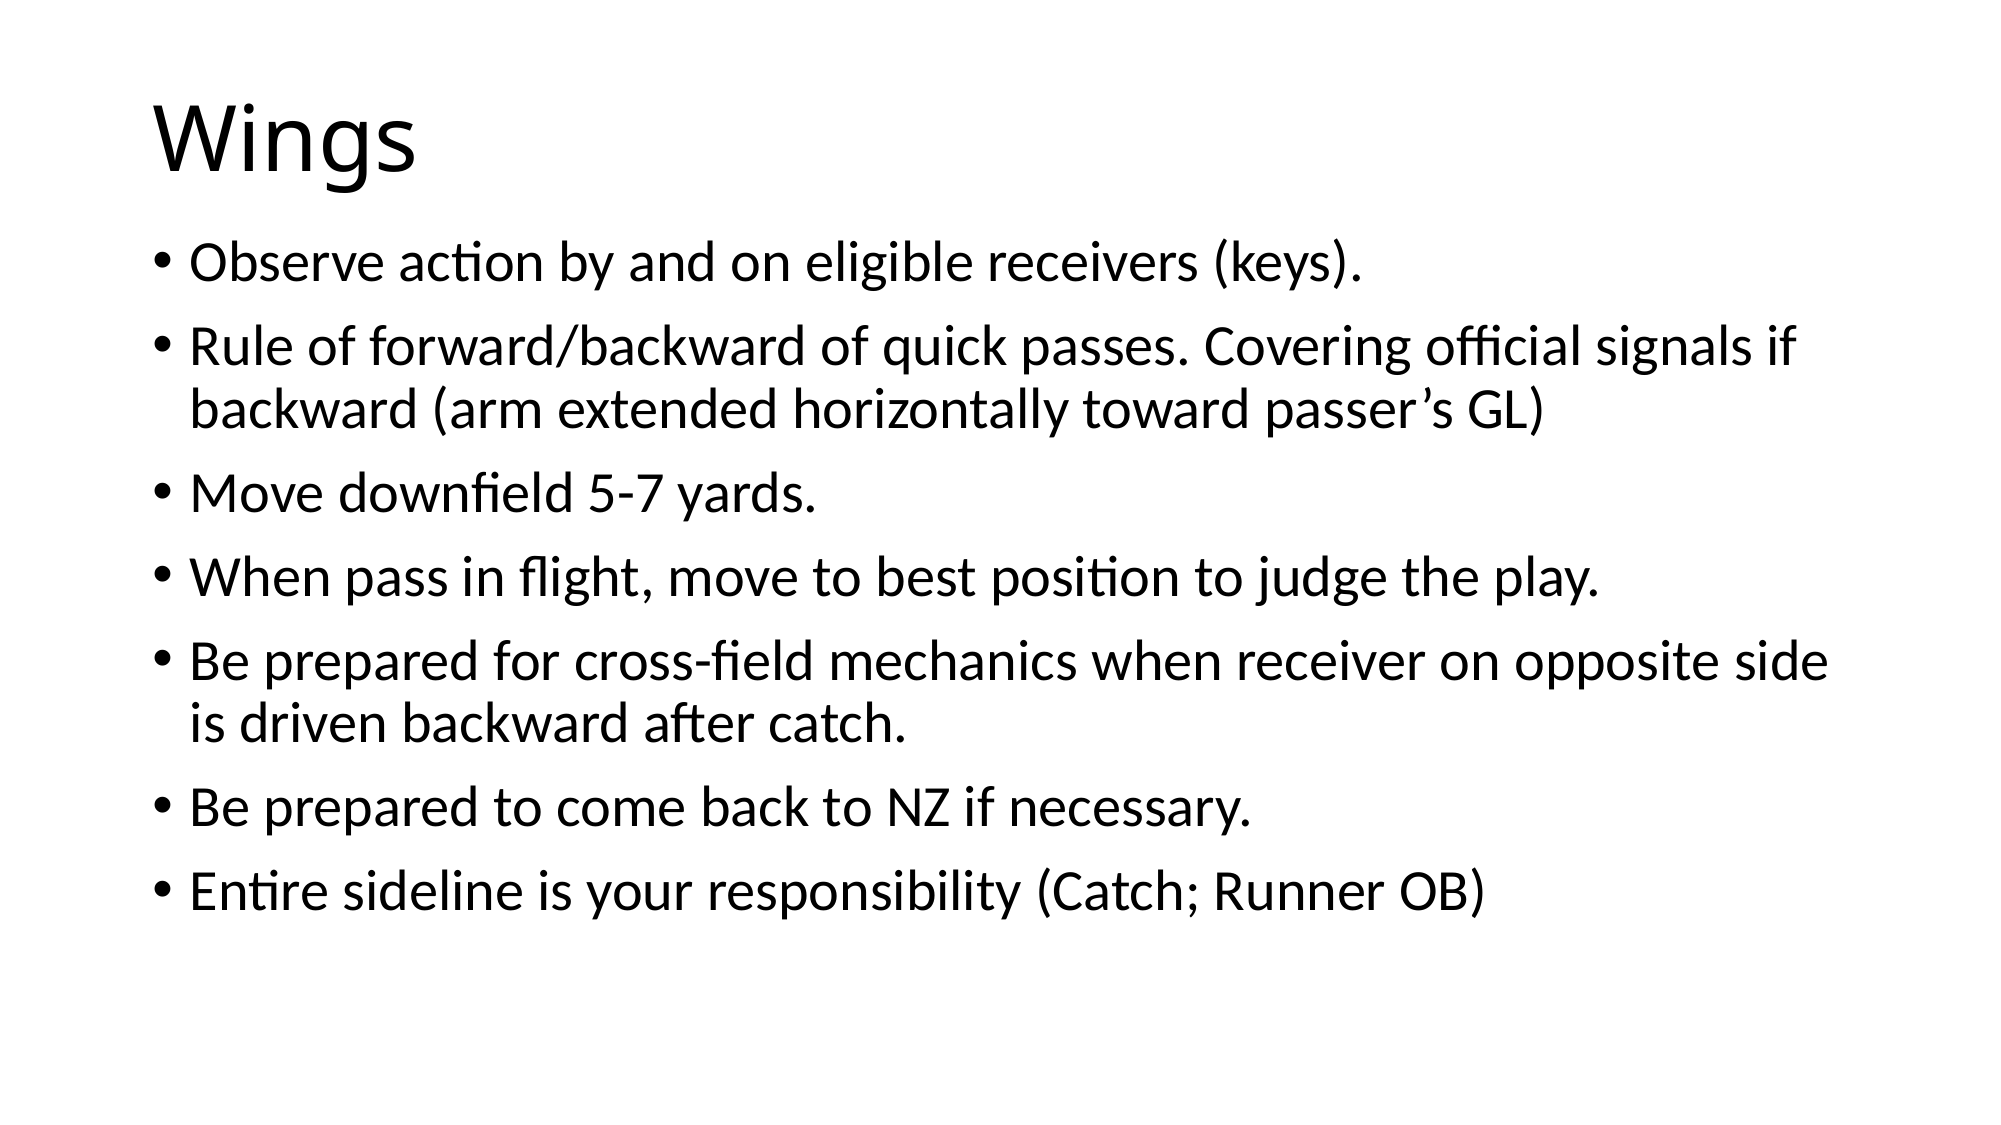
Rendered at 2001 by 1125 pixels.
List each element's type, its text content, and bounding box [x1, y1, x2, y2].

title Wings [137, 59, 1863, 223]
list Observe action by and on eligible receivers (keys). Rule of forward/backward of quick passes. Covering official signals if backward (arm extended horizontally toward passer’s GL) Move downfield 5-7 yards. When pass in flight, move to best position to judge the play. Be prepared for cross-field mechanics when receiver on opposite side is driven backward after catch. Be prepared to come back to NZ if necessary. Entire sideline is your responsibility (Catch; Runner OB) [137, 223, 1863, 1014]
